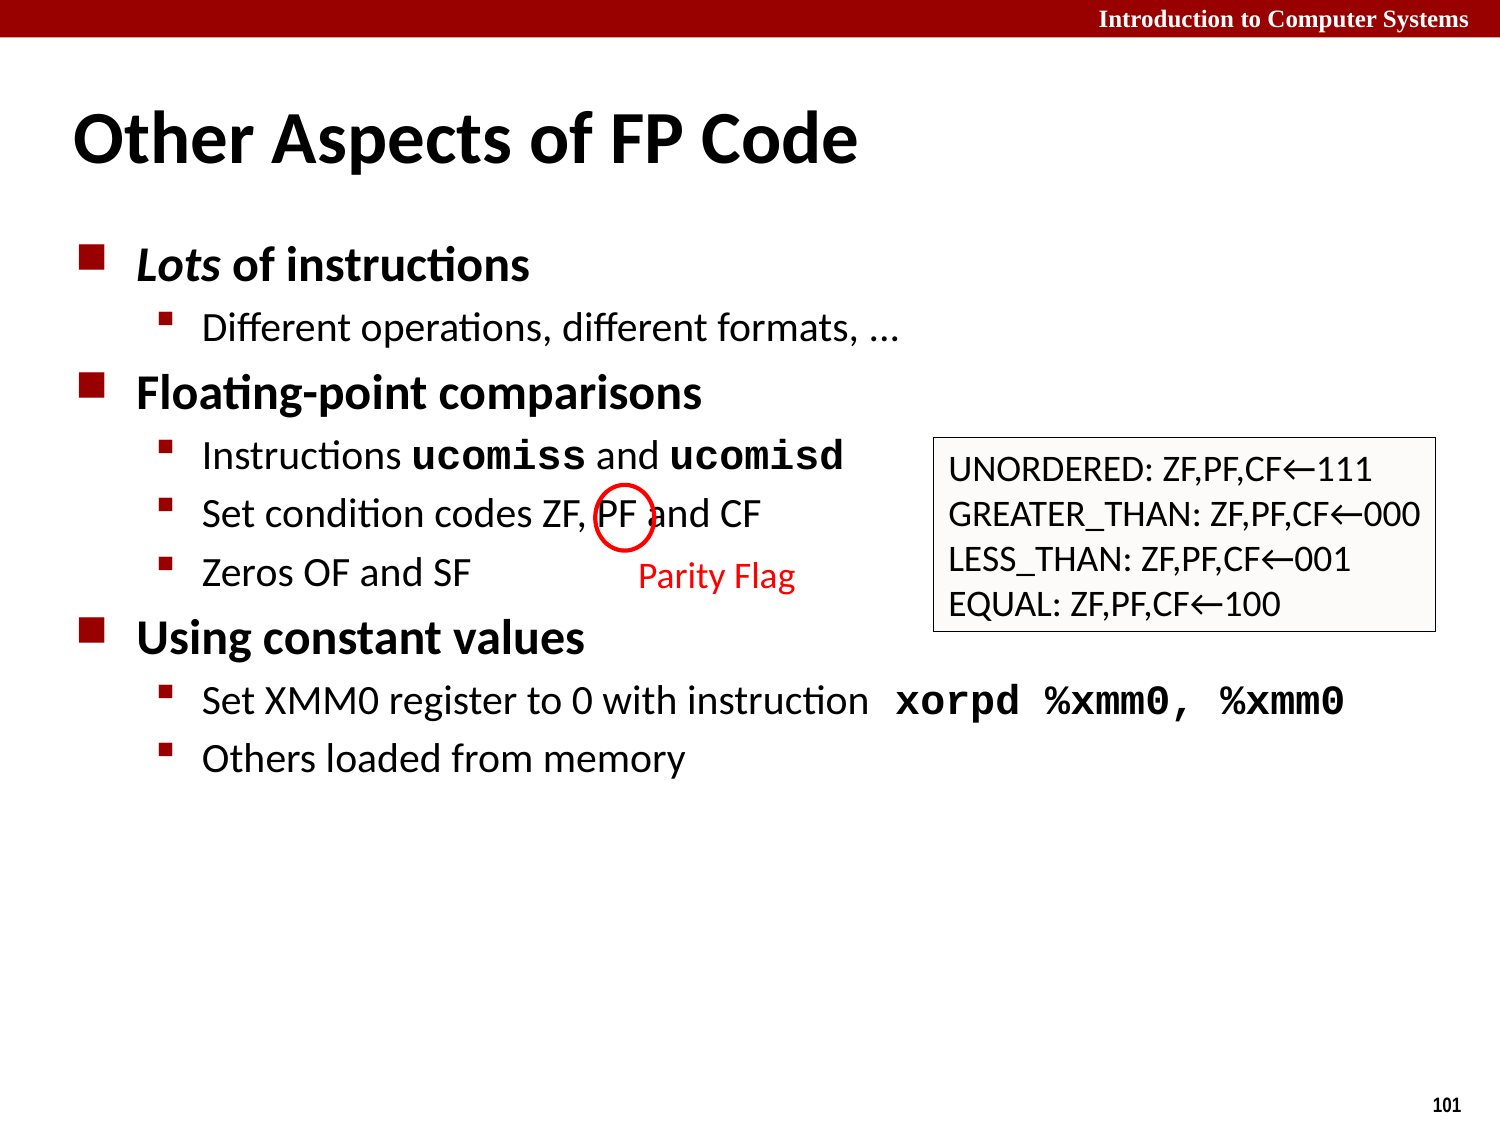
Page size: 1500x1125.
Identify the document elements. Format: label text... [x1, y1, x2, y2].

text_box UNORDERED: ZF,PF,CF←111 GREATER_THAN: ZF,PF,CF←000 LESS_THAN: ZF,PF,CF←001 EQUAL: ZF,PF,CF←100 [933, 437, 1436, 632]
title Other Aspects of FP Code [58, 71, 1305, 197]
text_box [595, 484, 655, 551]
list Lots of instructions Different operations, different formats, ... Floating-point comparisons Instructions ucomiss and ucomisd Set condition codes ZF, PF and CF Zeros OF and SF Using constant values Set XMM0 register to 0 with instruction xorpd %xmm0, %xmm0 Others loaded from memory [64, 223, 1414, 1040]
text_box Parity Flag [623, 543, 811, 604]
